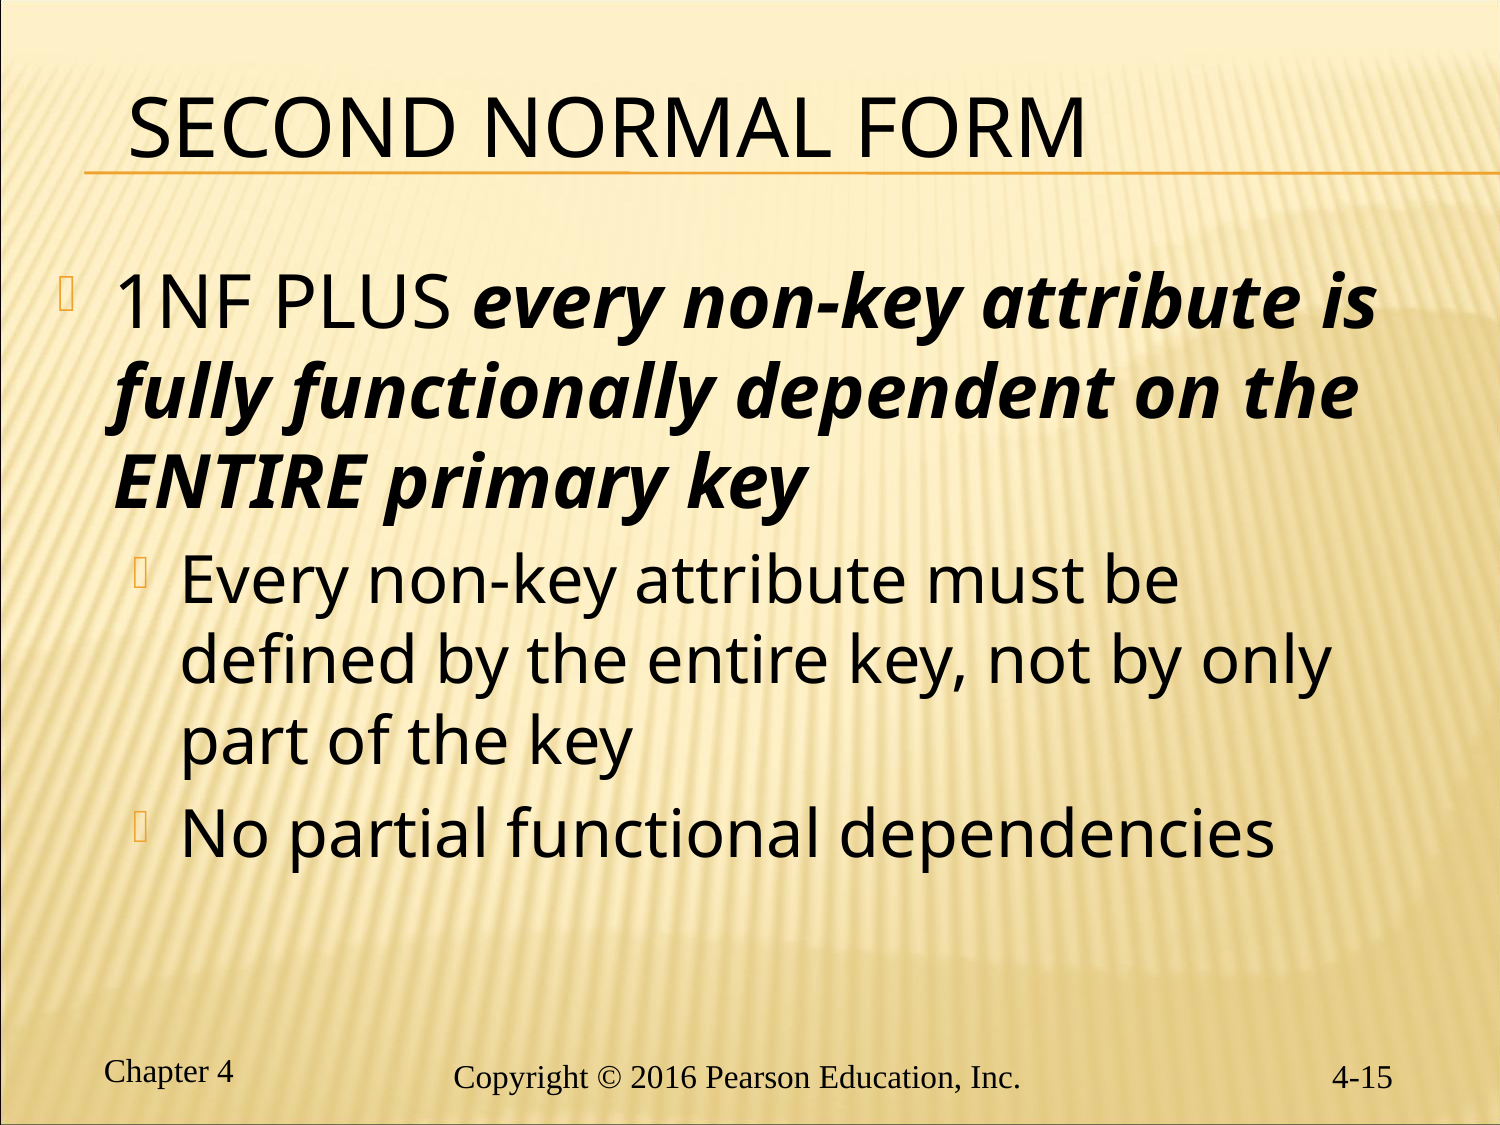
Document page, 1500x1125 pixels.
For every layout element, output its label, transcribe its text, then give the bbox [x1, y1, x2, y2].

list 1NF PLUS every non-key attribute is fully functionally dependent on the ENTIRE primary key Every non-key attribute must be defined by the entire key, not by only part of the key No partial functional dependencies [42, 246, 1418, 922]
picture [0, 0, 1500, 1125]
title Second Normal Form [112, 30, 1388, 218]
